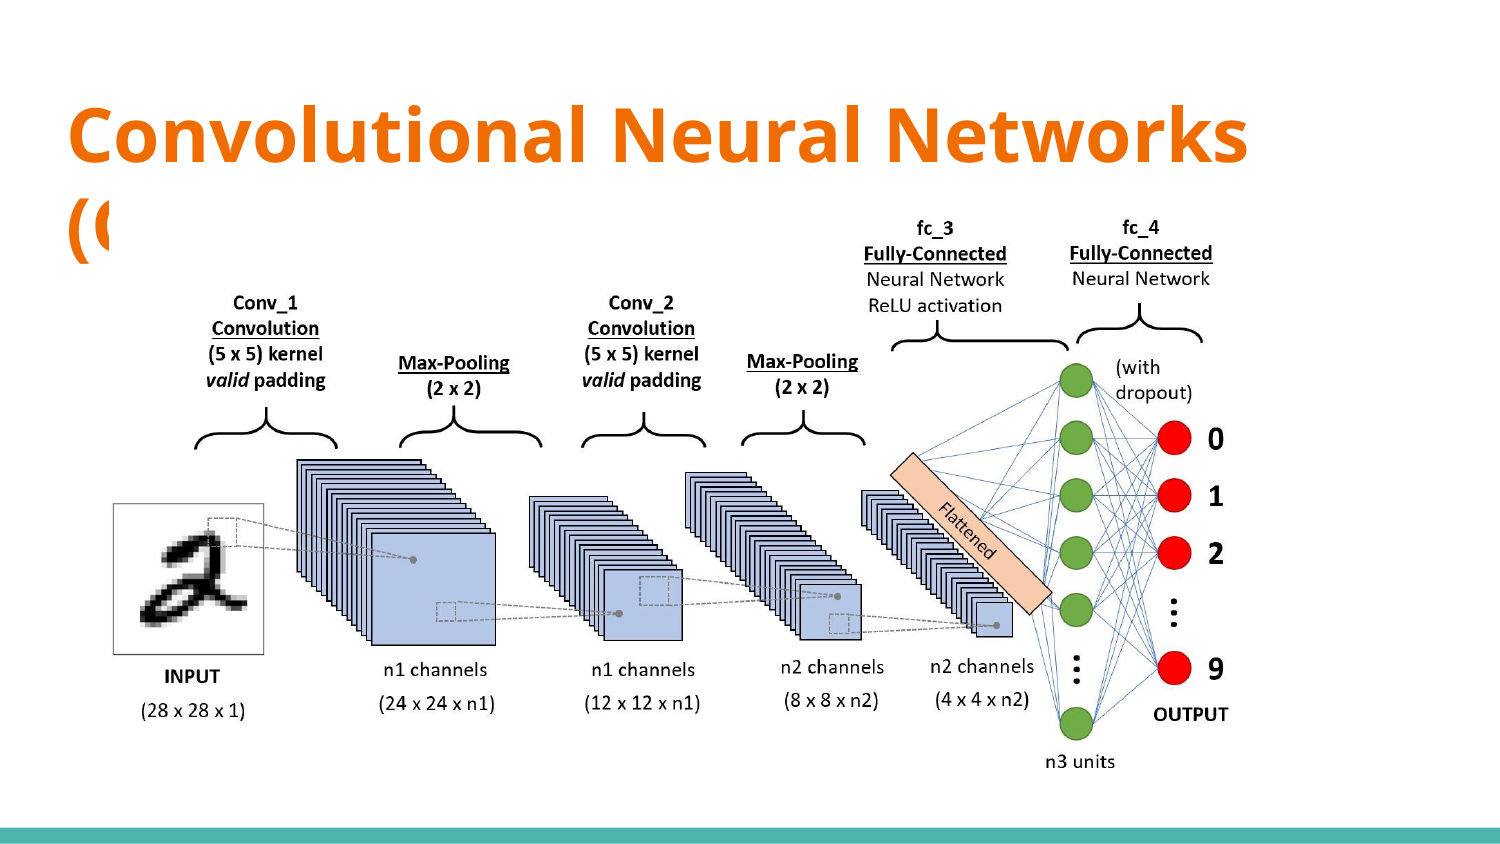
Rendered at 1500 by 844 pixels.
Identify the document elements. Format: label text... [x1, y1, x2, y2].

picture [109, 193, 1245, 802]
title Convolutional Neural Networks (CNNs) [51, 72, 1449, 189]
